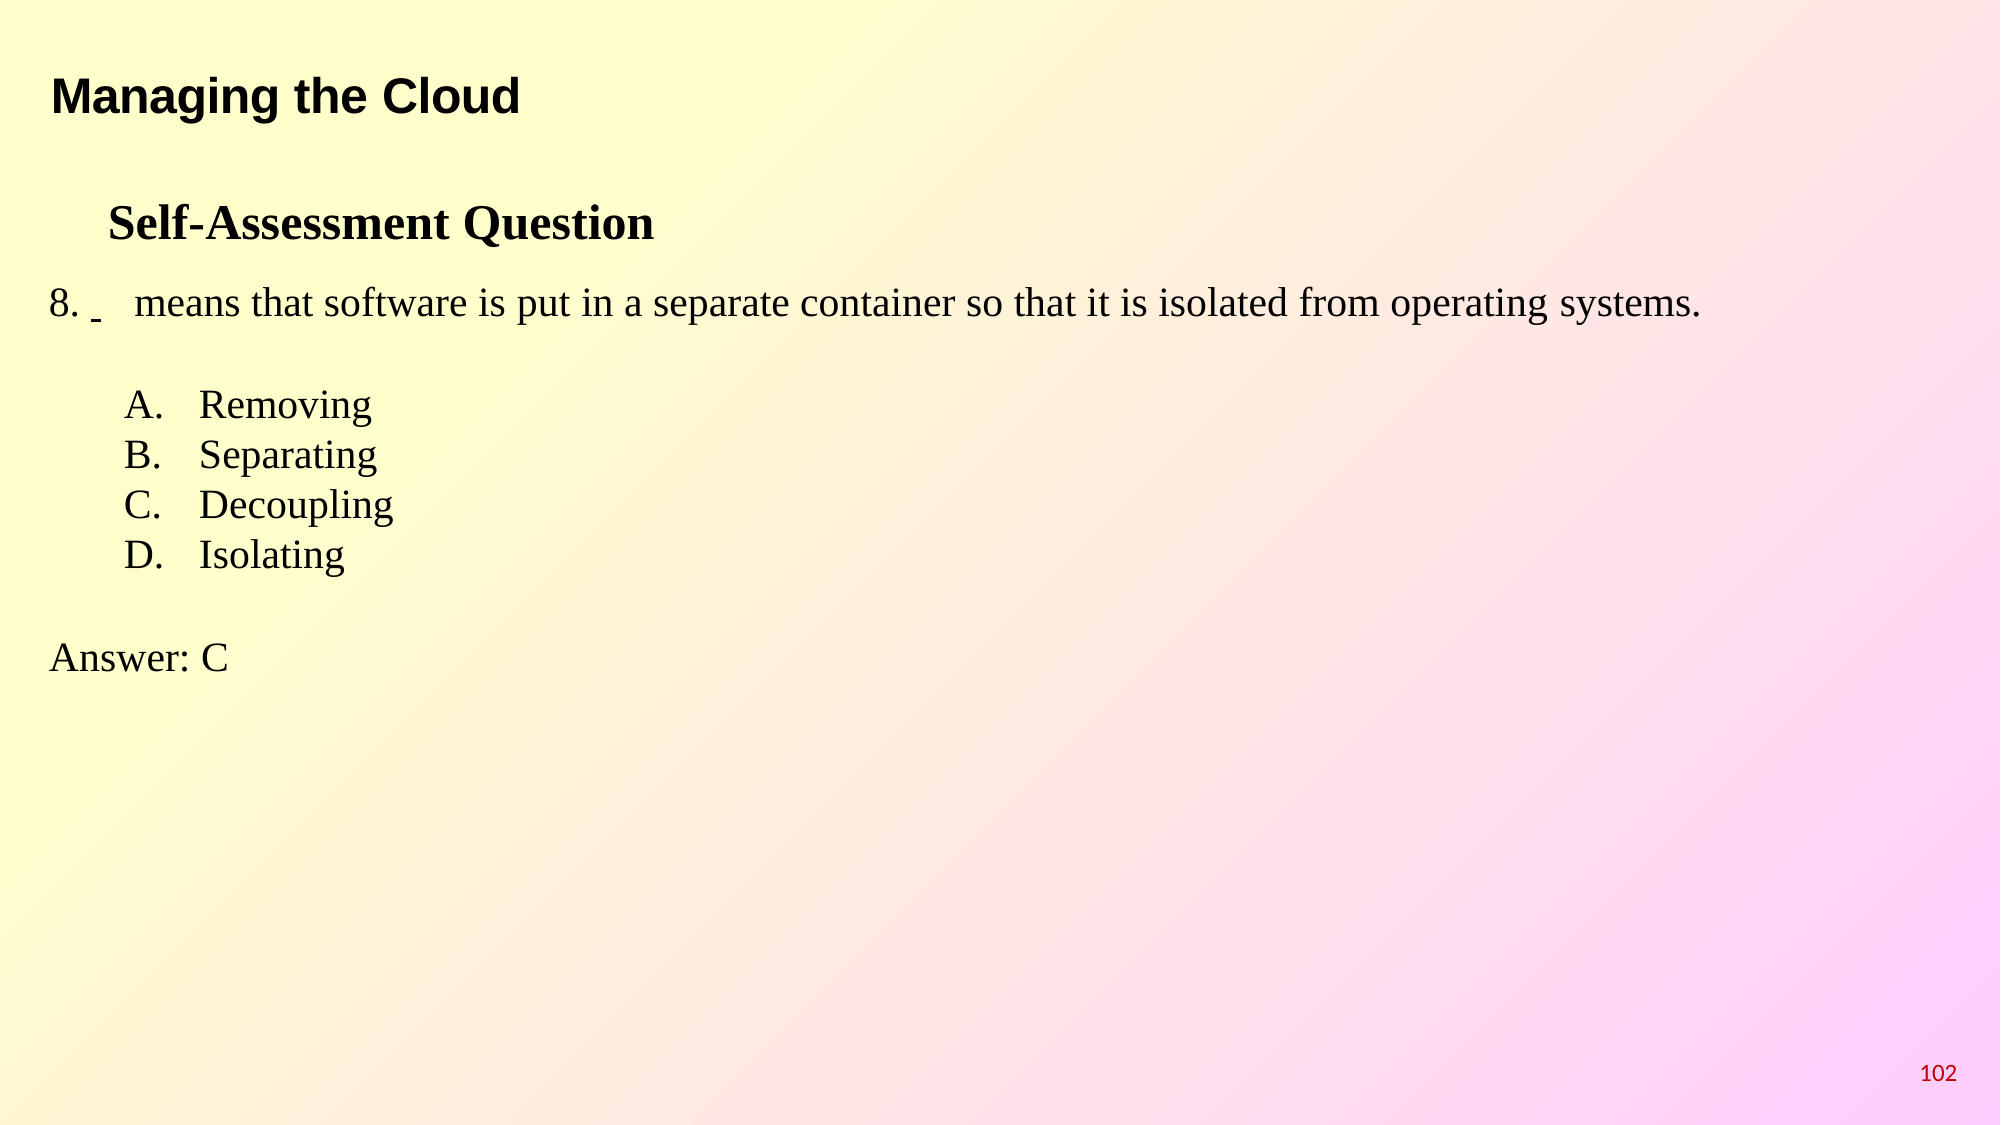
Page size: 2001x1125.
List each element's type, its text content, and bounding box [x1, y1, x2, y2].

slide_number 102 [1913, 1060, 1964, 1125]
text_box Self-Assessment Question means that software is put in a separate container so that it is isolated from operating systems. Removing Separating Decoupling Isolating Answer: C [46, 157, 1851, 680]
title Managing the Cloud [48, 61, 523, 251]
